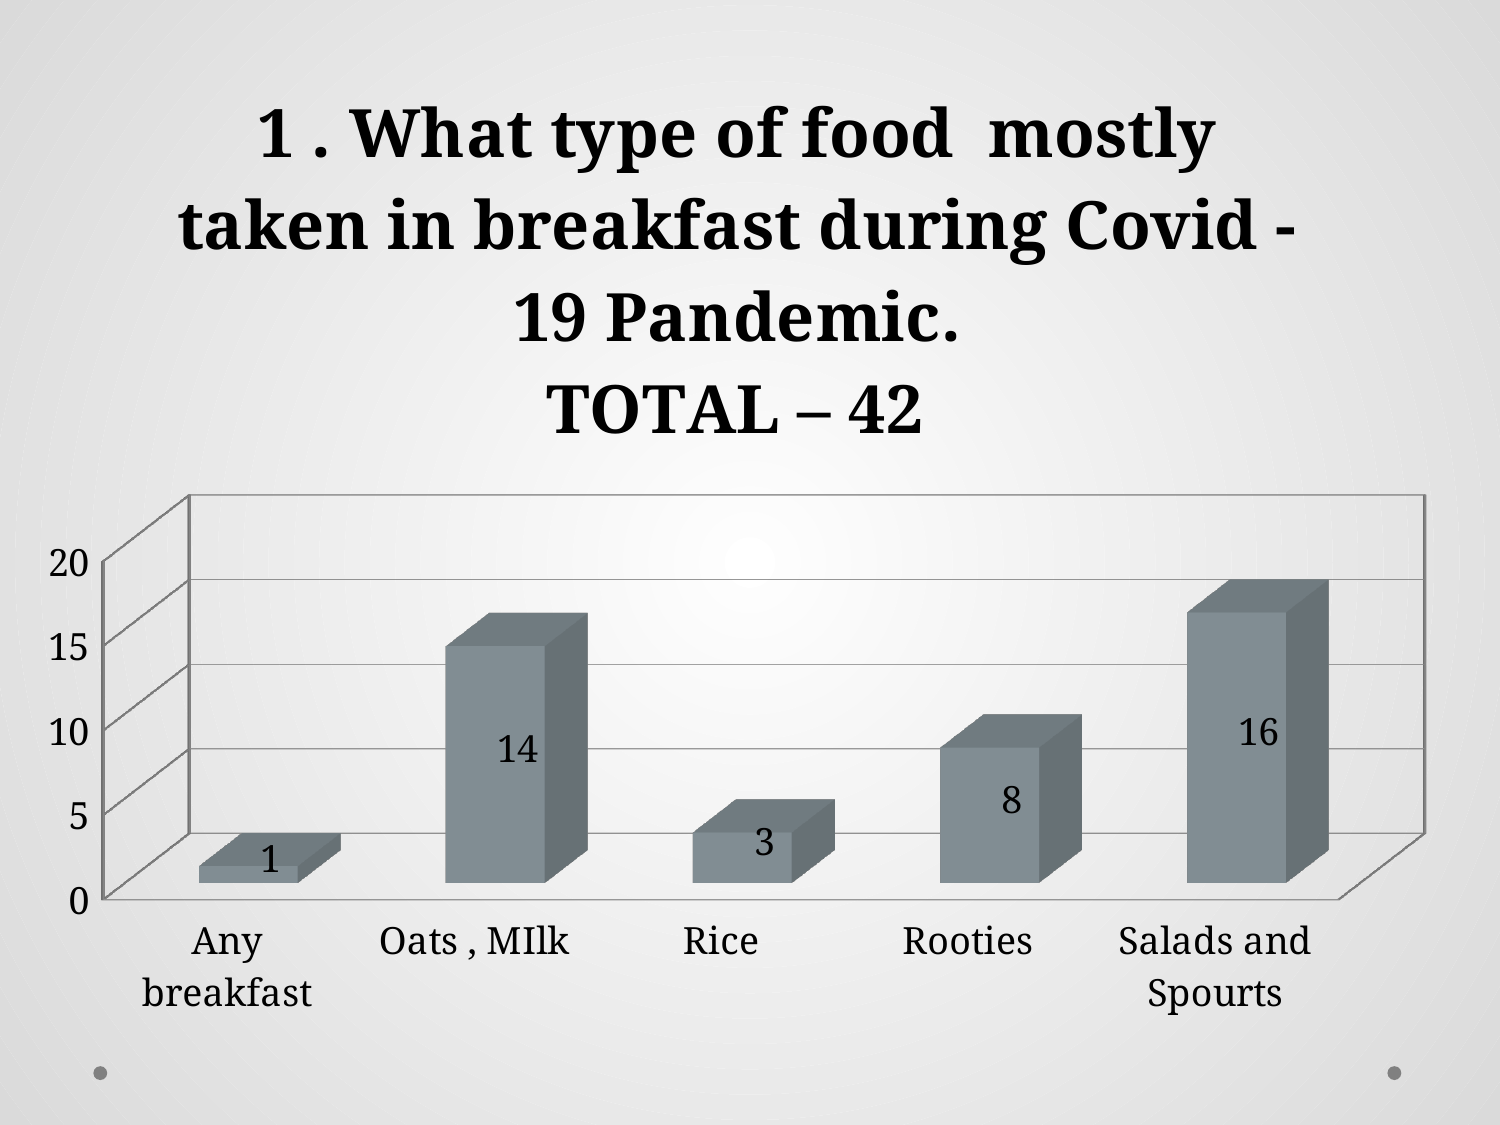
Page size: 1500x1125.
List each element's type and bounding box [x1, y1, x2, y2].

chart [0, 37, 1476, 1038]
